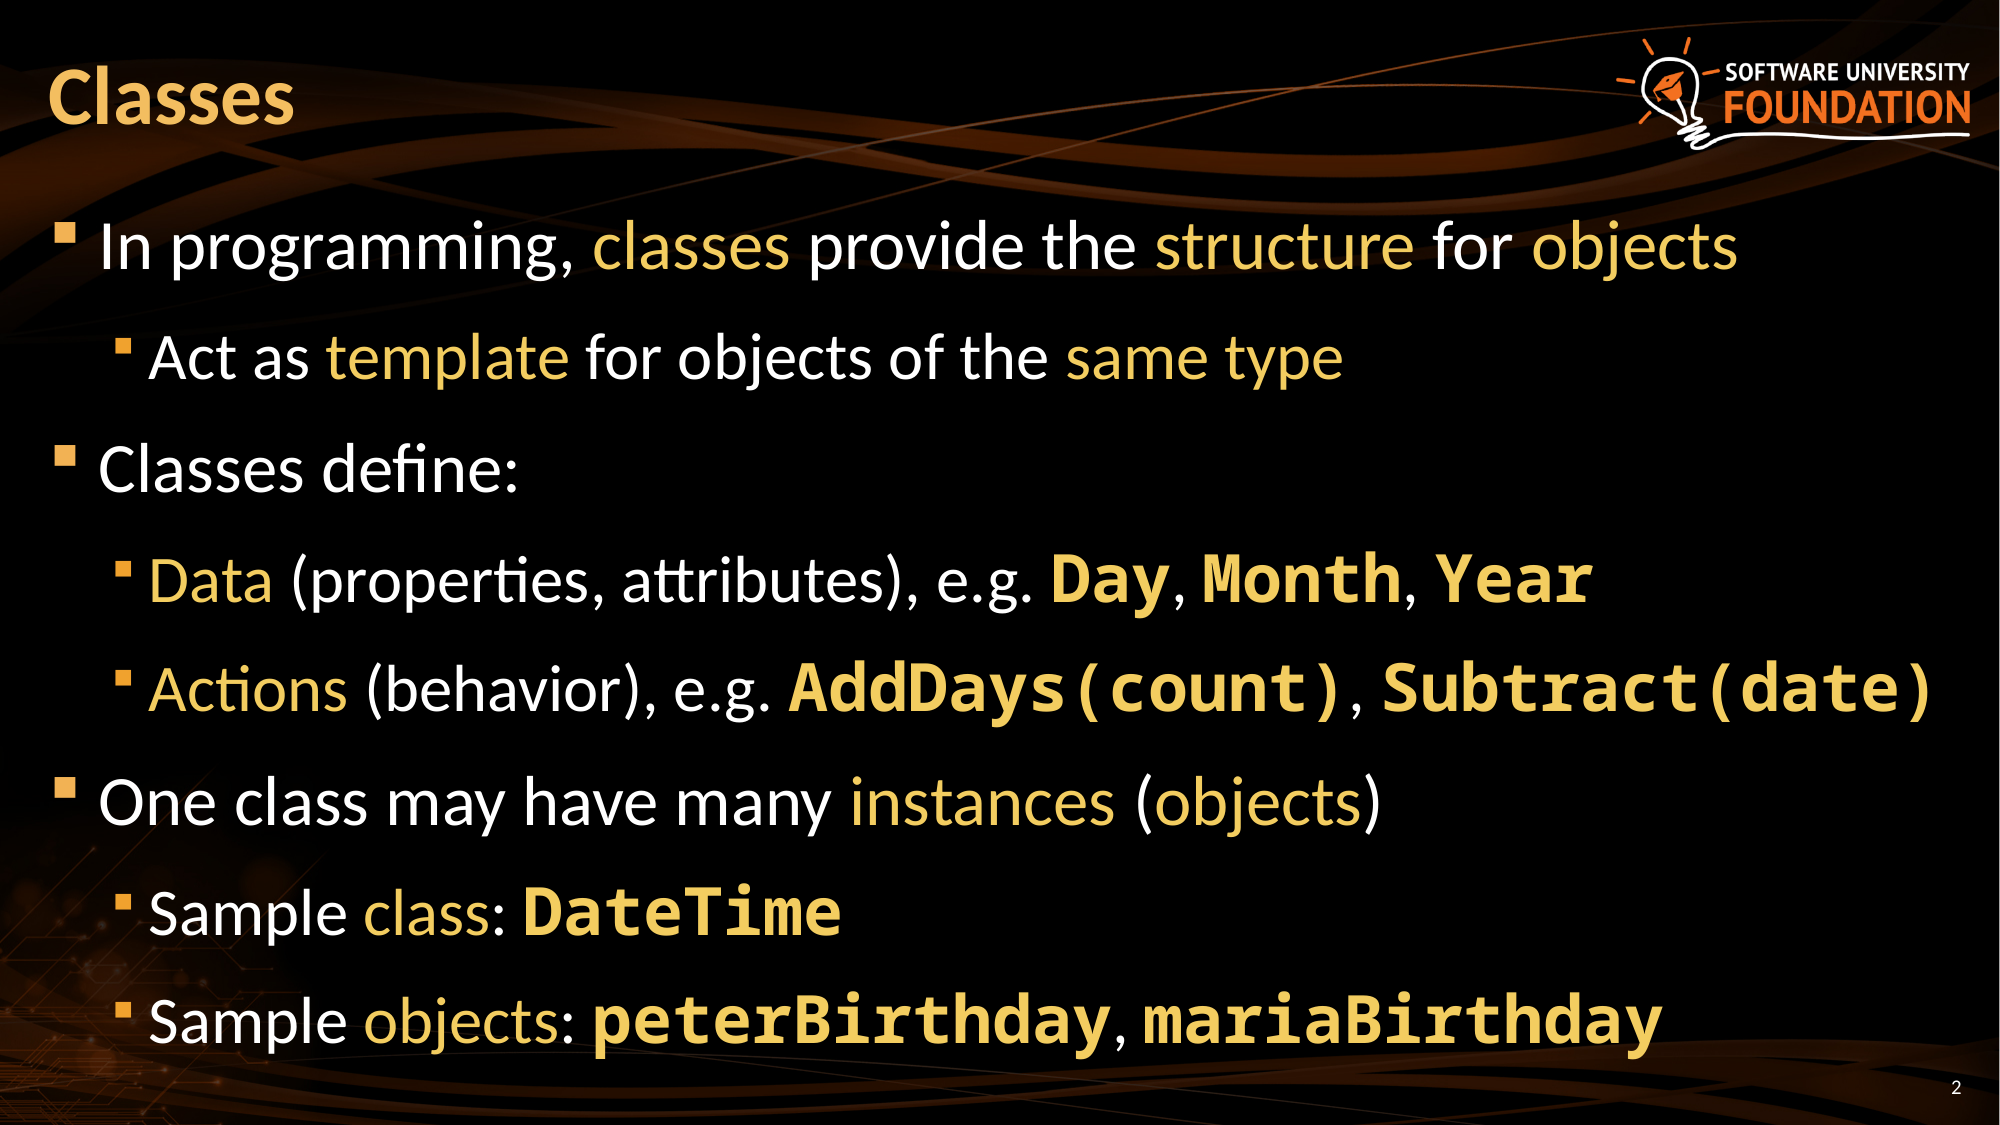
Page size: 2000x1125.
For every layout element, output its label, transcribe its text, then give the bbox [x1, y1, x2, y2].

picture [0, 0, 2000, 1125]
list In programming, classes provide the structure for objects Act as template for objects of the same type Classes define: Data (properties, attributes), e.g. Day, Month, Year Actions (behavior), e.g. AddDays(count), Subtract(date) One class may have many instances (objects) Sample class: DateTime Sample objects: peterBirthday, mariaBirthday [31, 188, 1968, 1103]
title Classes [30, 6, 1602, 189]
